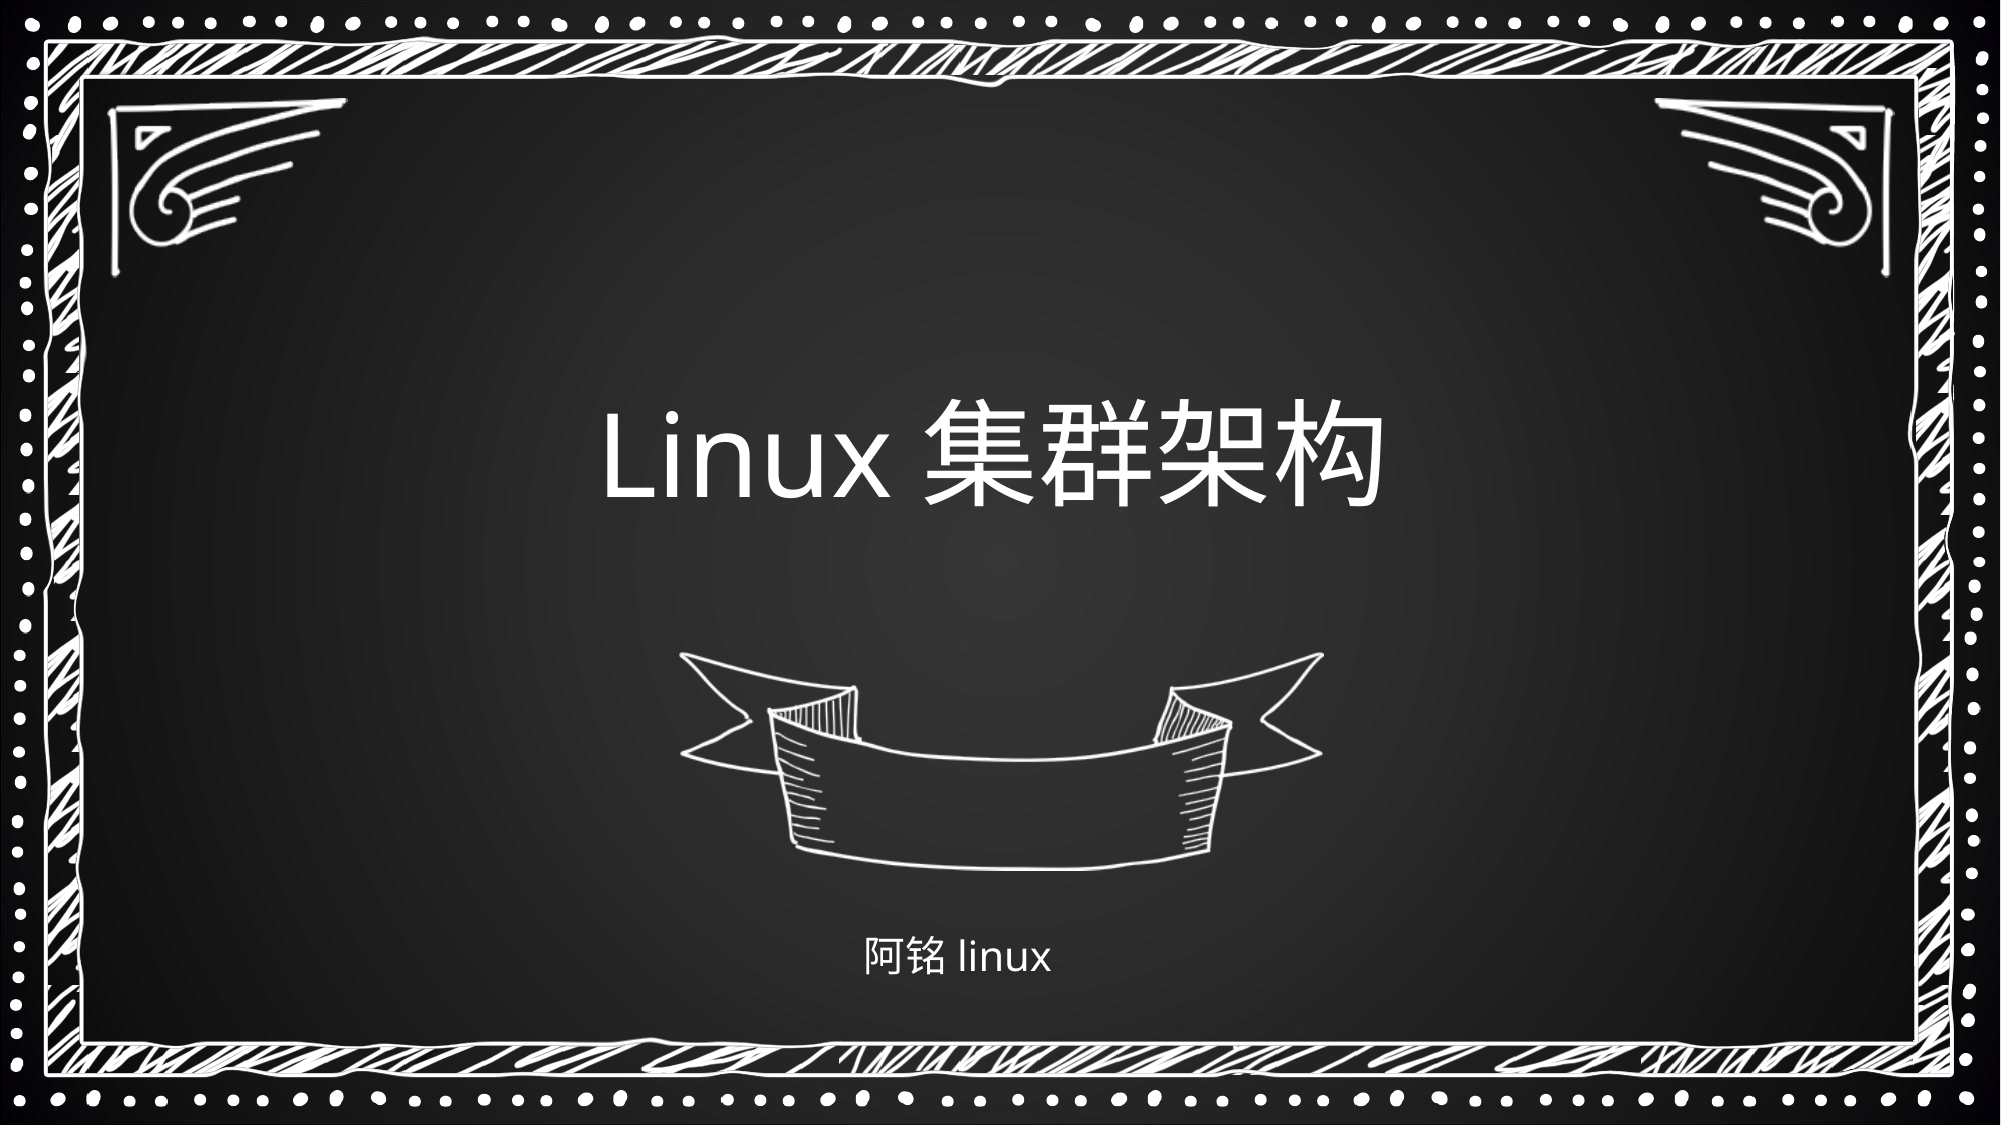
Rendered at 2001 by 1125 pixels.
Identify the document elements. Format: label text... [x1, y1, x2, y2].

picture [0, 0, 2001, 1125]
text_box Linux集群架构 [456, 372, 1529, 528]
text_box 阿铭linux [856, 917, 1173, 988]
